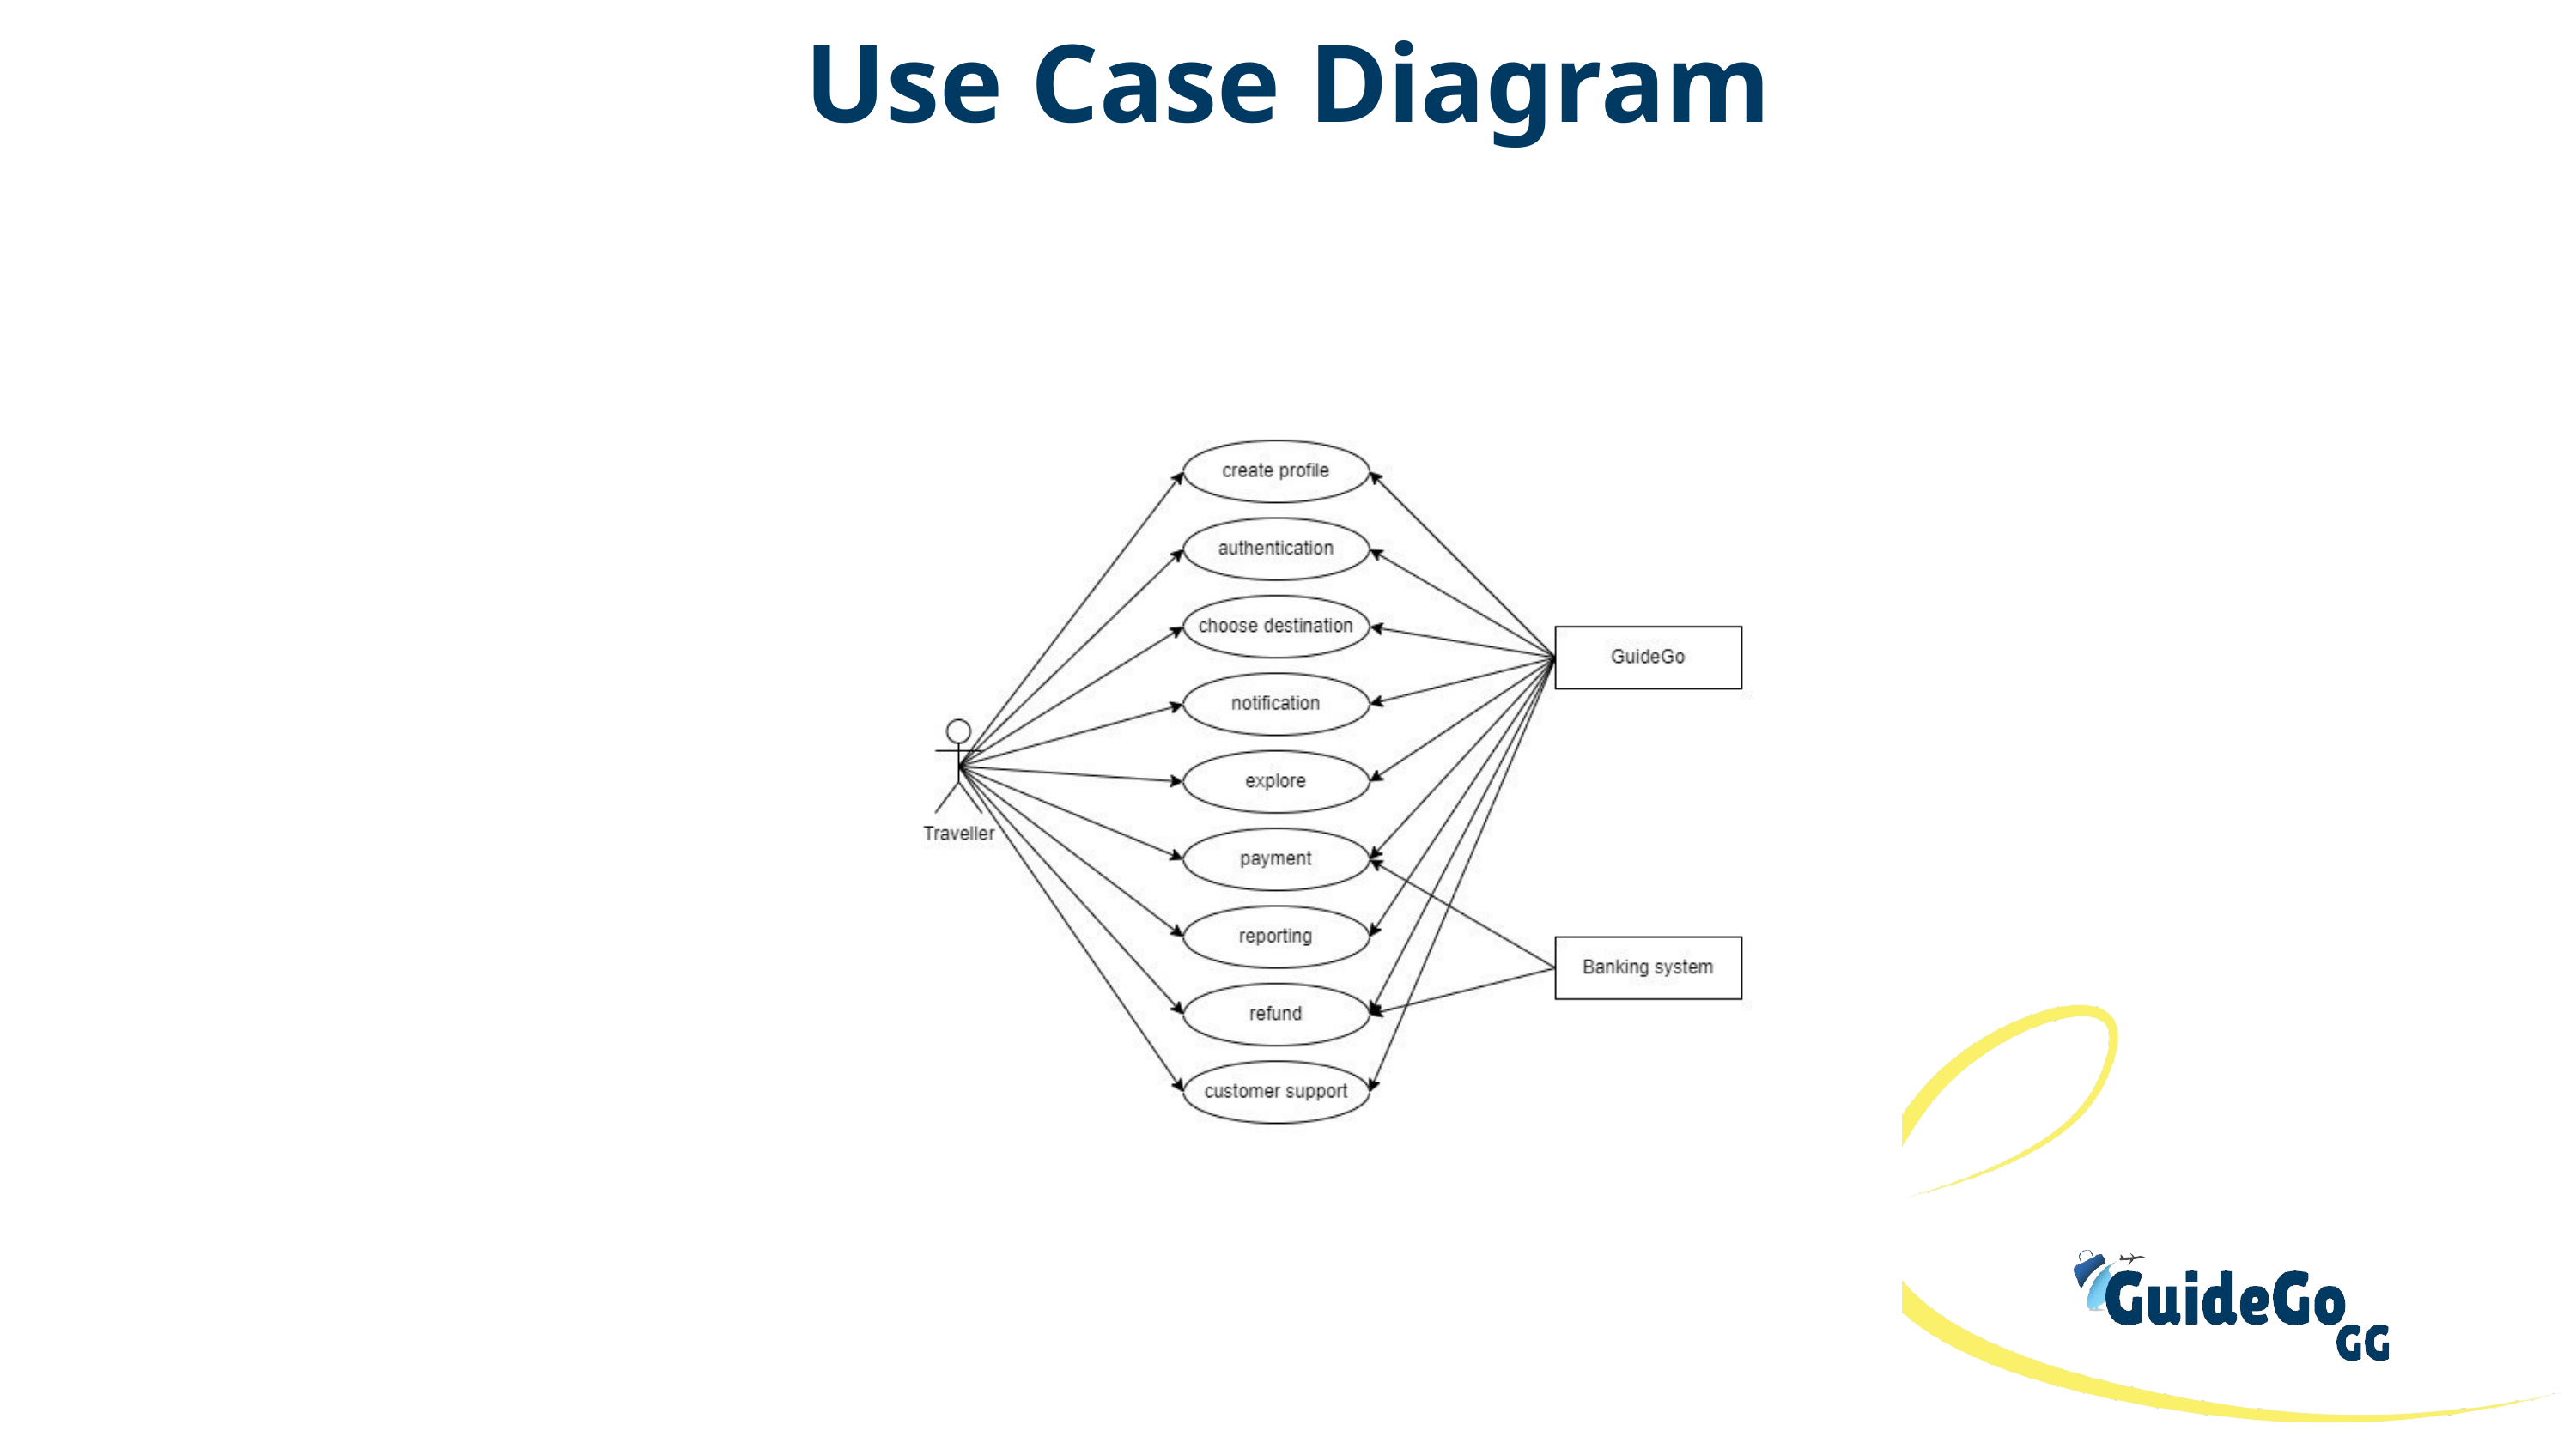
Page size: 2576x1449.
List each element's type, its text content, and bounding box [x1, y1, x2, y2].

text_box Use Case Diagram [190, 15, 2386, 271]
picture [1901, 927, 2574, 1449]
text_box [687, 316, 1996, 1236]
